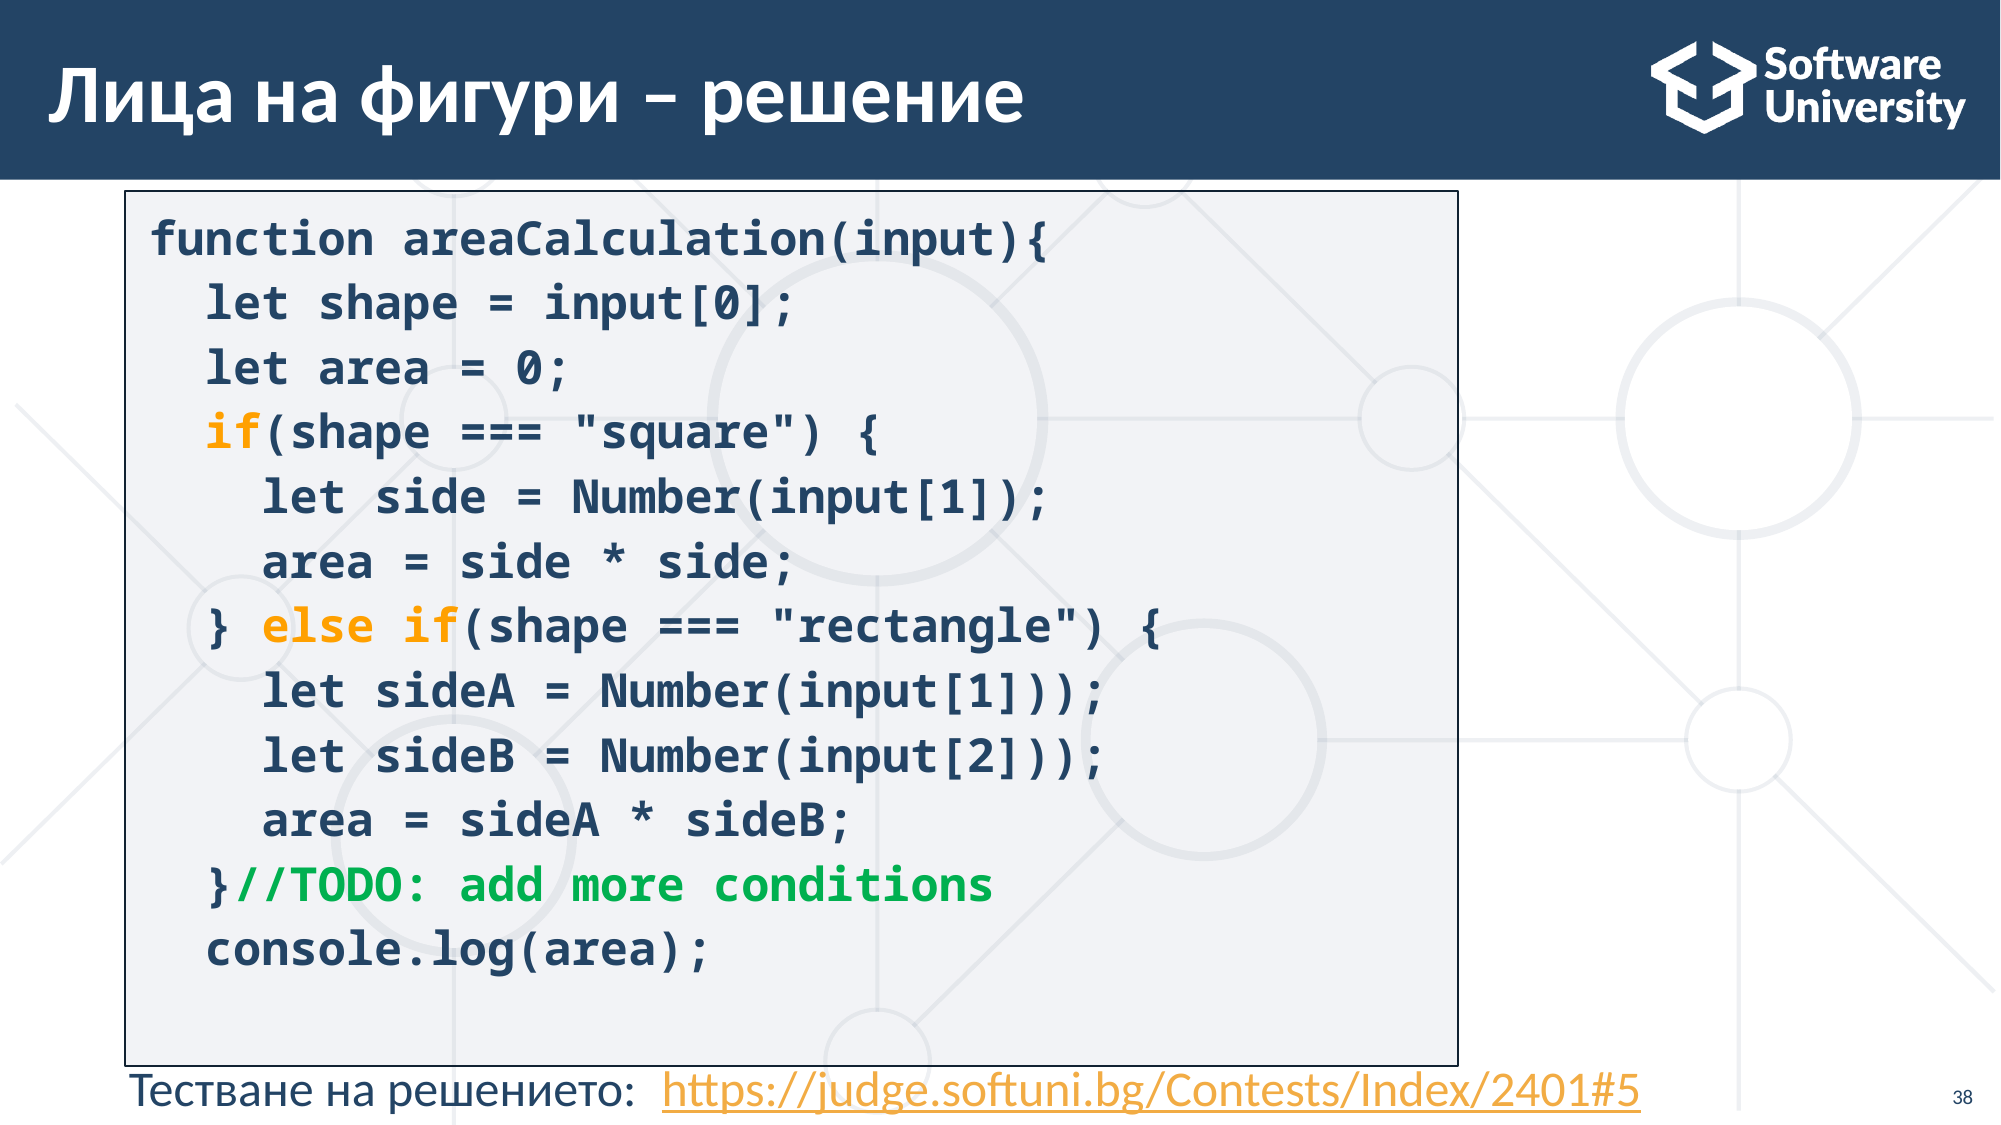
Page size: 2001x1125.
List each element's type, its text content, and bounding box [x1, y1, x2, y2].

text_box <number> [1927, 1067, 1989, 1116]
picture [1651, 41, 1966, 134]
text_box Лица на фигури – решение [31, 16, 1625, 162]
text_box function areaCalculation(input){ let shape = input[0]; let area = 0; if(shape === "square") { let side = Number(input[1]); area = side * side; } else if(shape === "rectangle") { let sideA = Number(input[1])); let sideB = Number(input[2])); area = sideA * sideB; }//TODO: add more conditions console.log(area); [124, 190, 1458, 1049]
text_box Тестване на решението:: https://judge.softuni.bg/Contests/Index/2401#5 [114, 1049, 1864, 1125]
